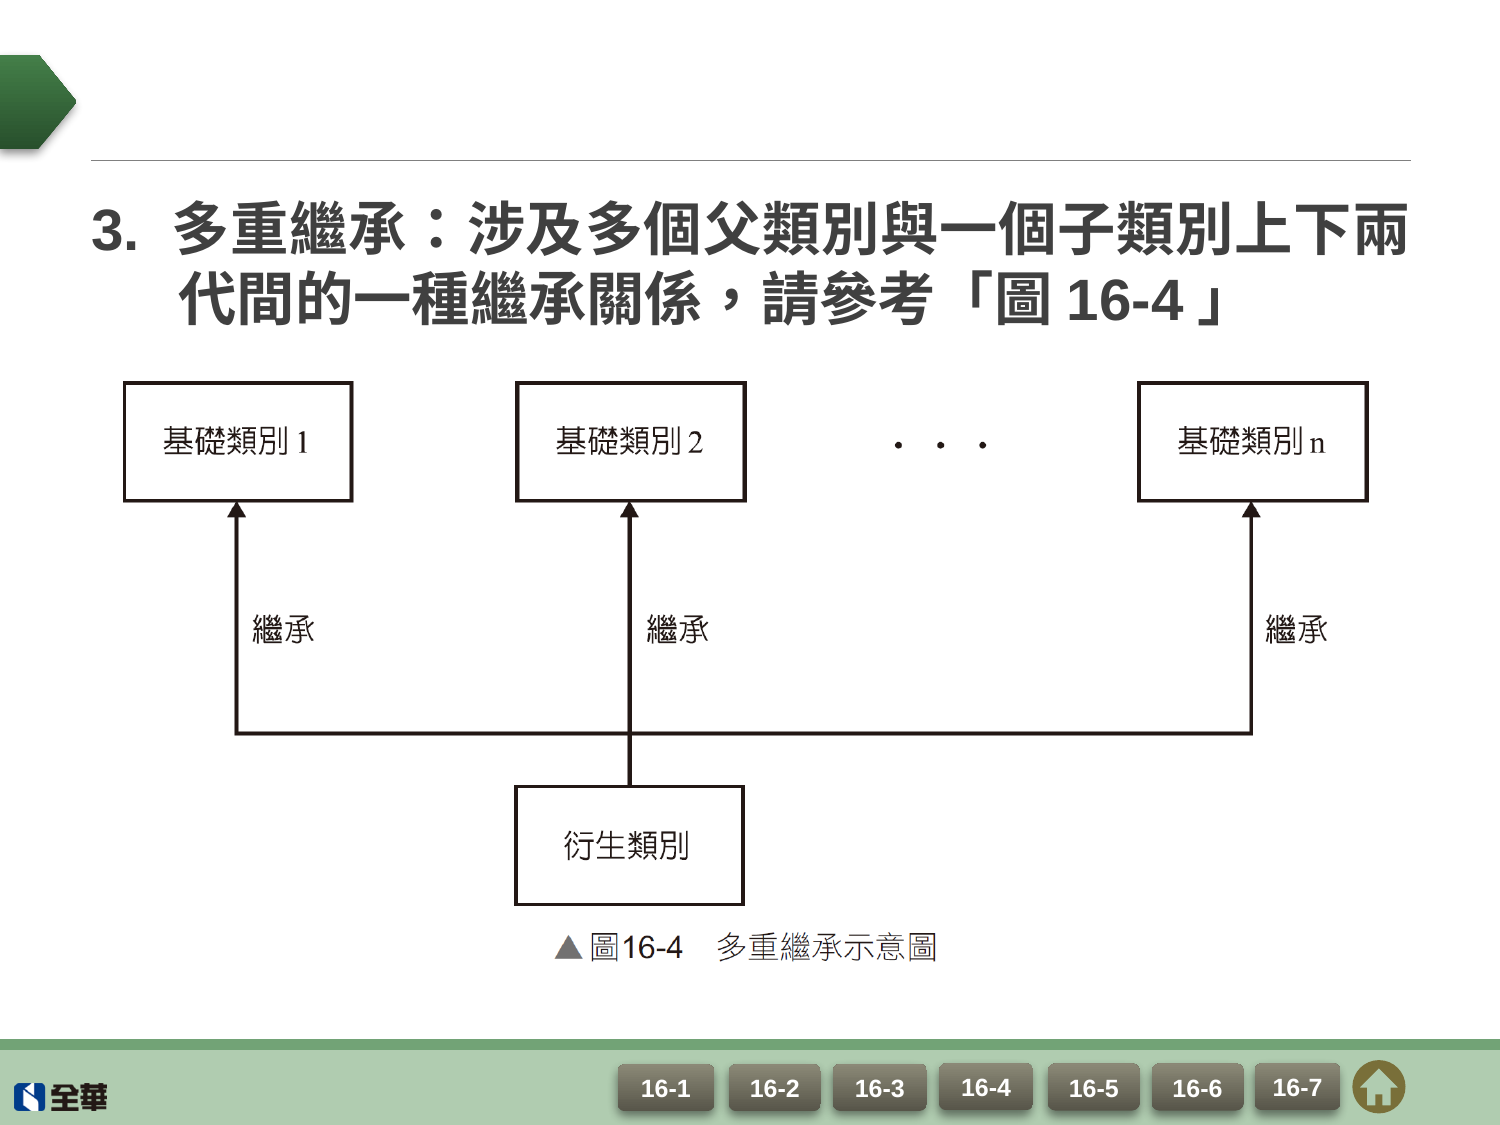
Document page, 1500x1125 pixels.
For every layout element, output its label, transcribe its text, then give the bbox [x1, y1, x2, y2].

list 3. 多重繼承：涉及多個父類別與一個子類別上下兩代間的一種繼承關係，請參考「圖16-4」 [91, 184, 1412, 1000]
picture [14, 1083, 107, 1111]
picture [111, 372, 1377, 970]
